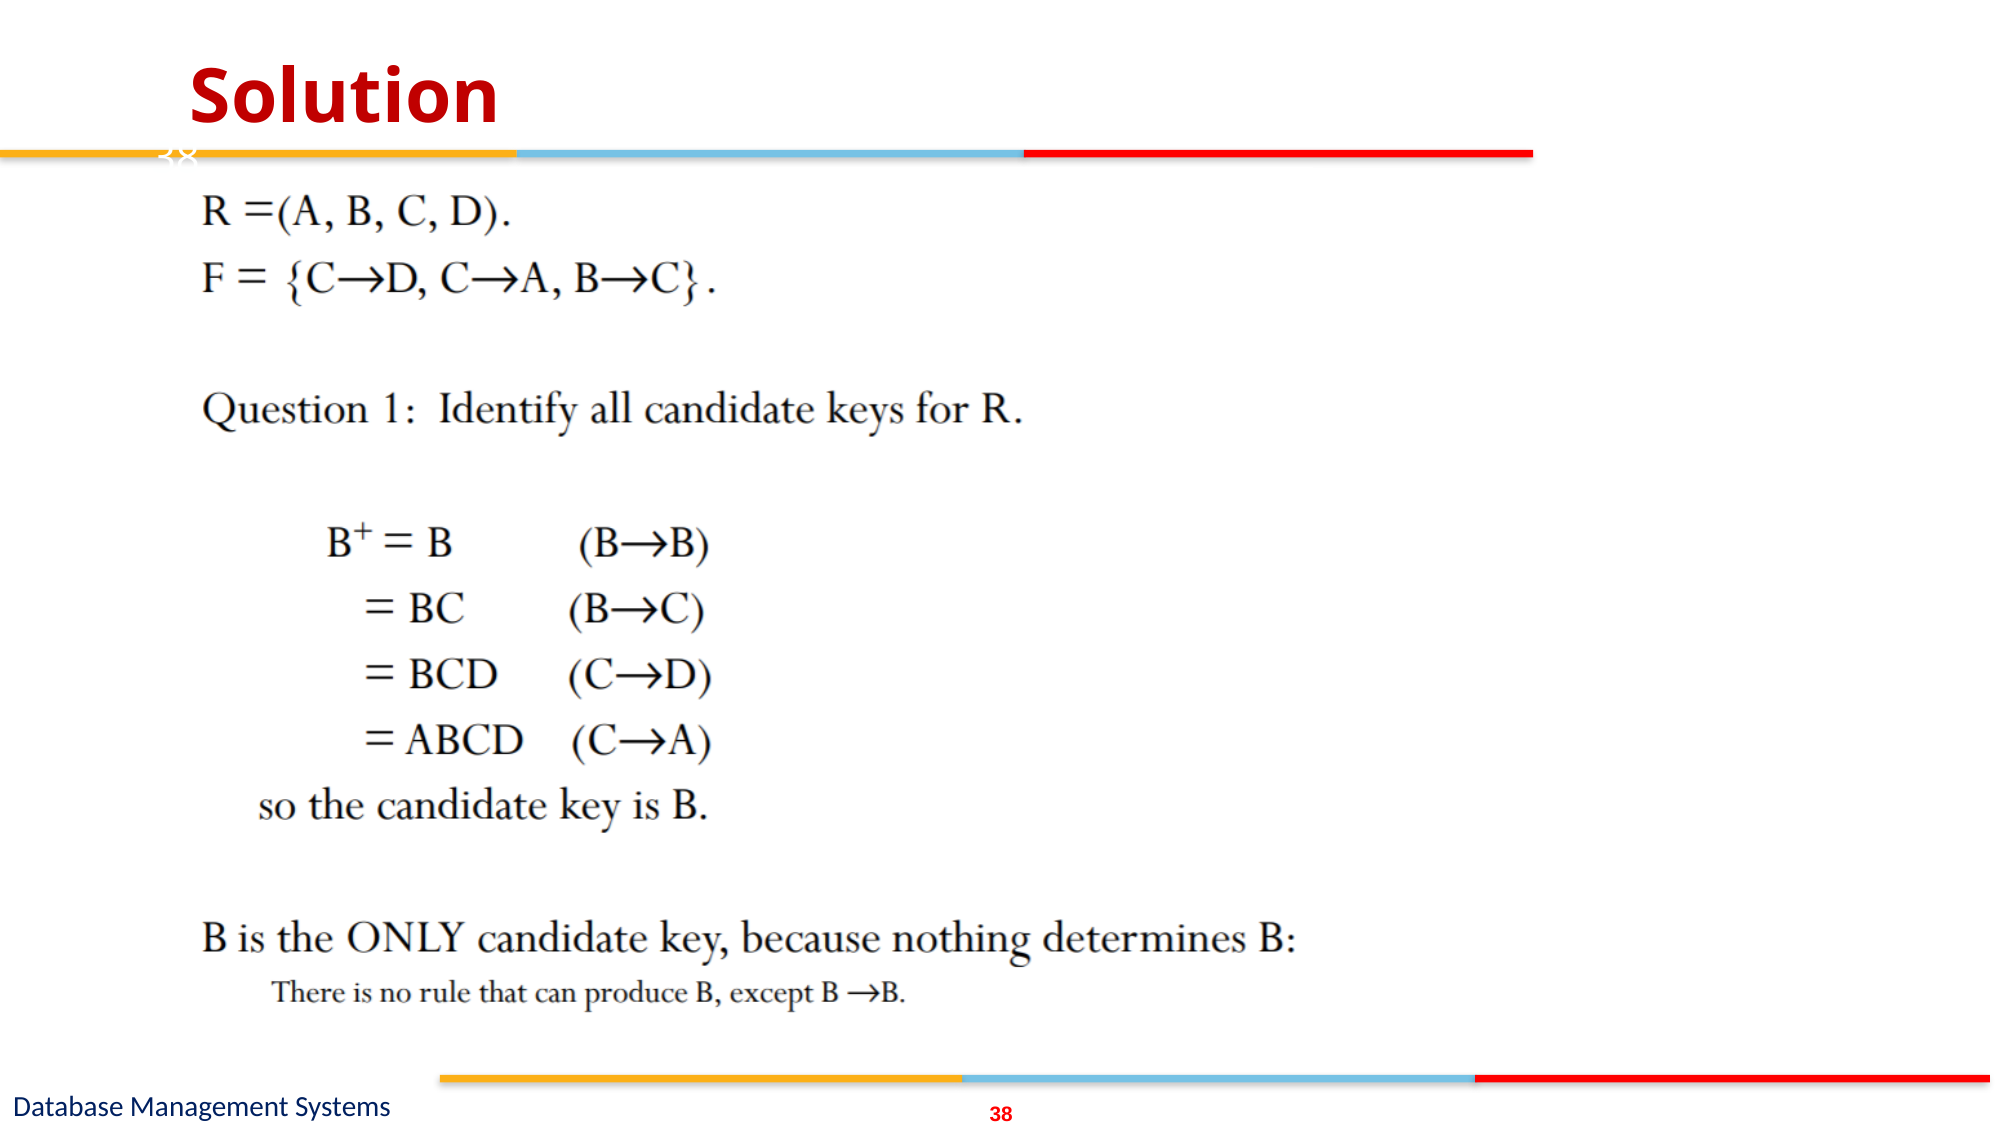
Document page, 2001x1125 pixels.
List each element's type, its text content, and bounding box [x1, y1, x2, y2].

slide_number 38 [87, 129, 216, 190]
title Solution [174, 39, 1613, 167]
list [175, 166, 1313, 1020]
